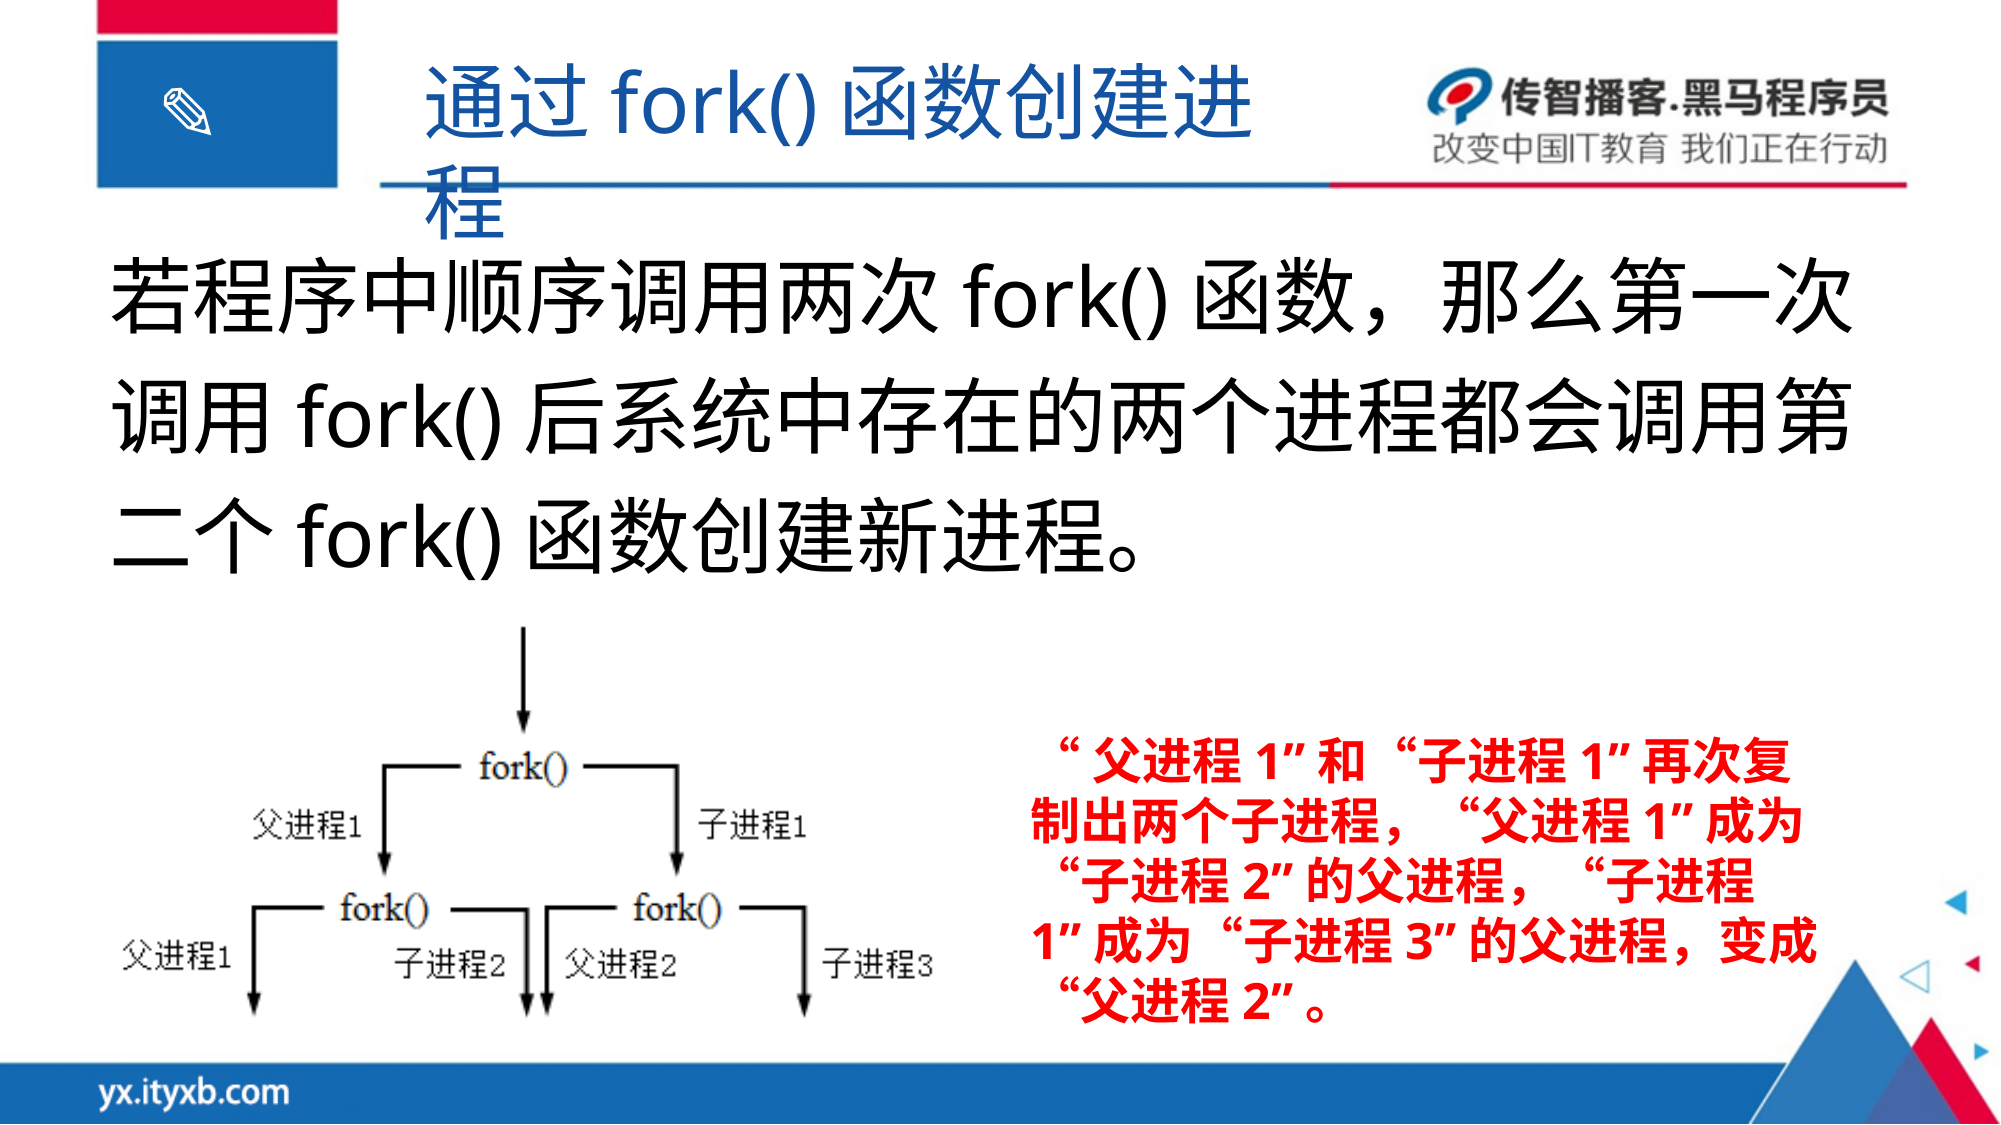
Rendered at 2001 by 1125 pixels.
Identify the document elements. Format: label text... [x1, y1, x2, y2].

text_box 若程序中顺序调用两次fork()函数，那么第一次调用fork()后系统中存在的两个进程都会调用第二个fork()函数创建新进程。 [94, 216, 1938, 592]
text_box “父进程1”和“子进程1”再次复制出两个子进程，“父进程1”成为“子进程2”的父进程，“子进程1”成为“子进程3”的父进程，变成“父进程2”。 [1016, 722, 1849, 1037]
text_box 通过fork()函数创建进程 [409, 43, 1348, 216]
picture [0, 0, 2000, 1124]
